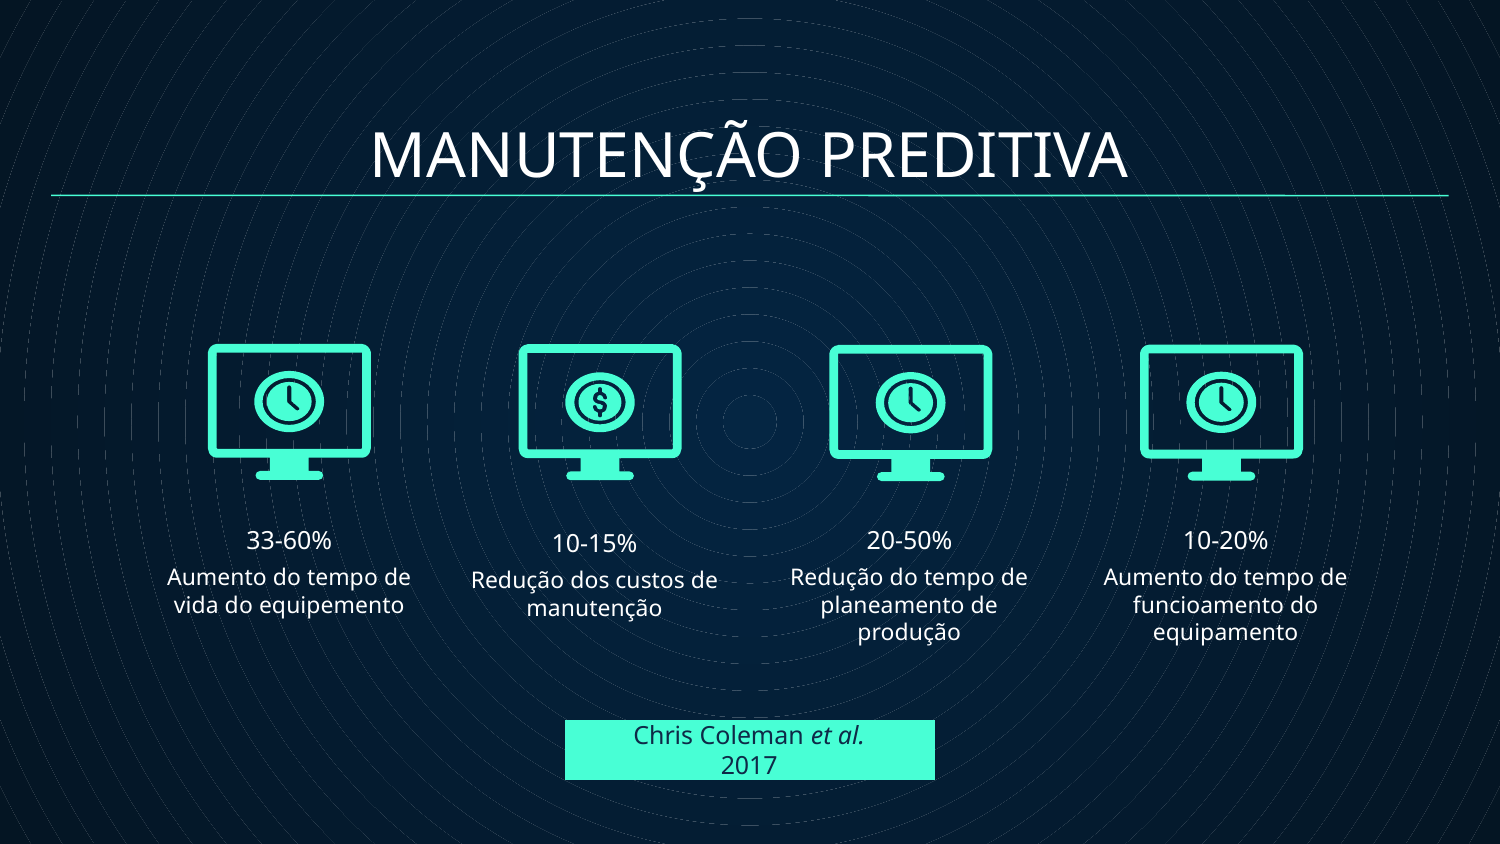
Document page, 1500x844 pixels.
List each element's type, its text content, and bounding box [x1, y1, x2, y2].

text_box Redução dos custos de manutenção [439, 572, 750, 633]
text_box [518, 343, 682, 481]
text_box 20-50% [739, 507, 1080, 570]
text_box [1139, 344, 1304, 481]
text_box 33-60% [119, 537, 460, 570]
text_box 10-20% [1080, 537, 1396, 570]
text_box MANUTENÇÃO PREDITIVA [51, 196, 1449, 205]
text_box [829, 344, 993, 482]
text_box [564, 719, 936, 781]
text_box Redução do tempo de planeamento de produção [754, 570, 1065, 631]
text_box MANUTENÇÃO PREDITIVA [51, 105, 1449, 195]
text_box Aumento do tempo de funcioamento do equipamento [1070, 570, 1381, 631]
text_box Aumento do tempo de vida do equipemento [134, 570, 439, 631]
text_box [207, 343, 372, 481]
text_box 10-15% [424, 539, 765, 572]
